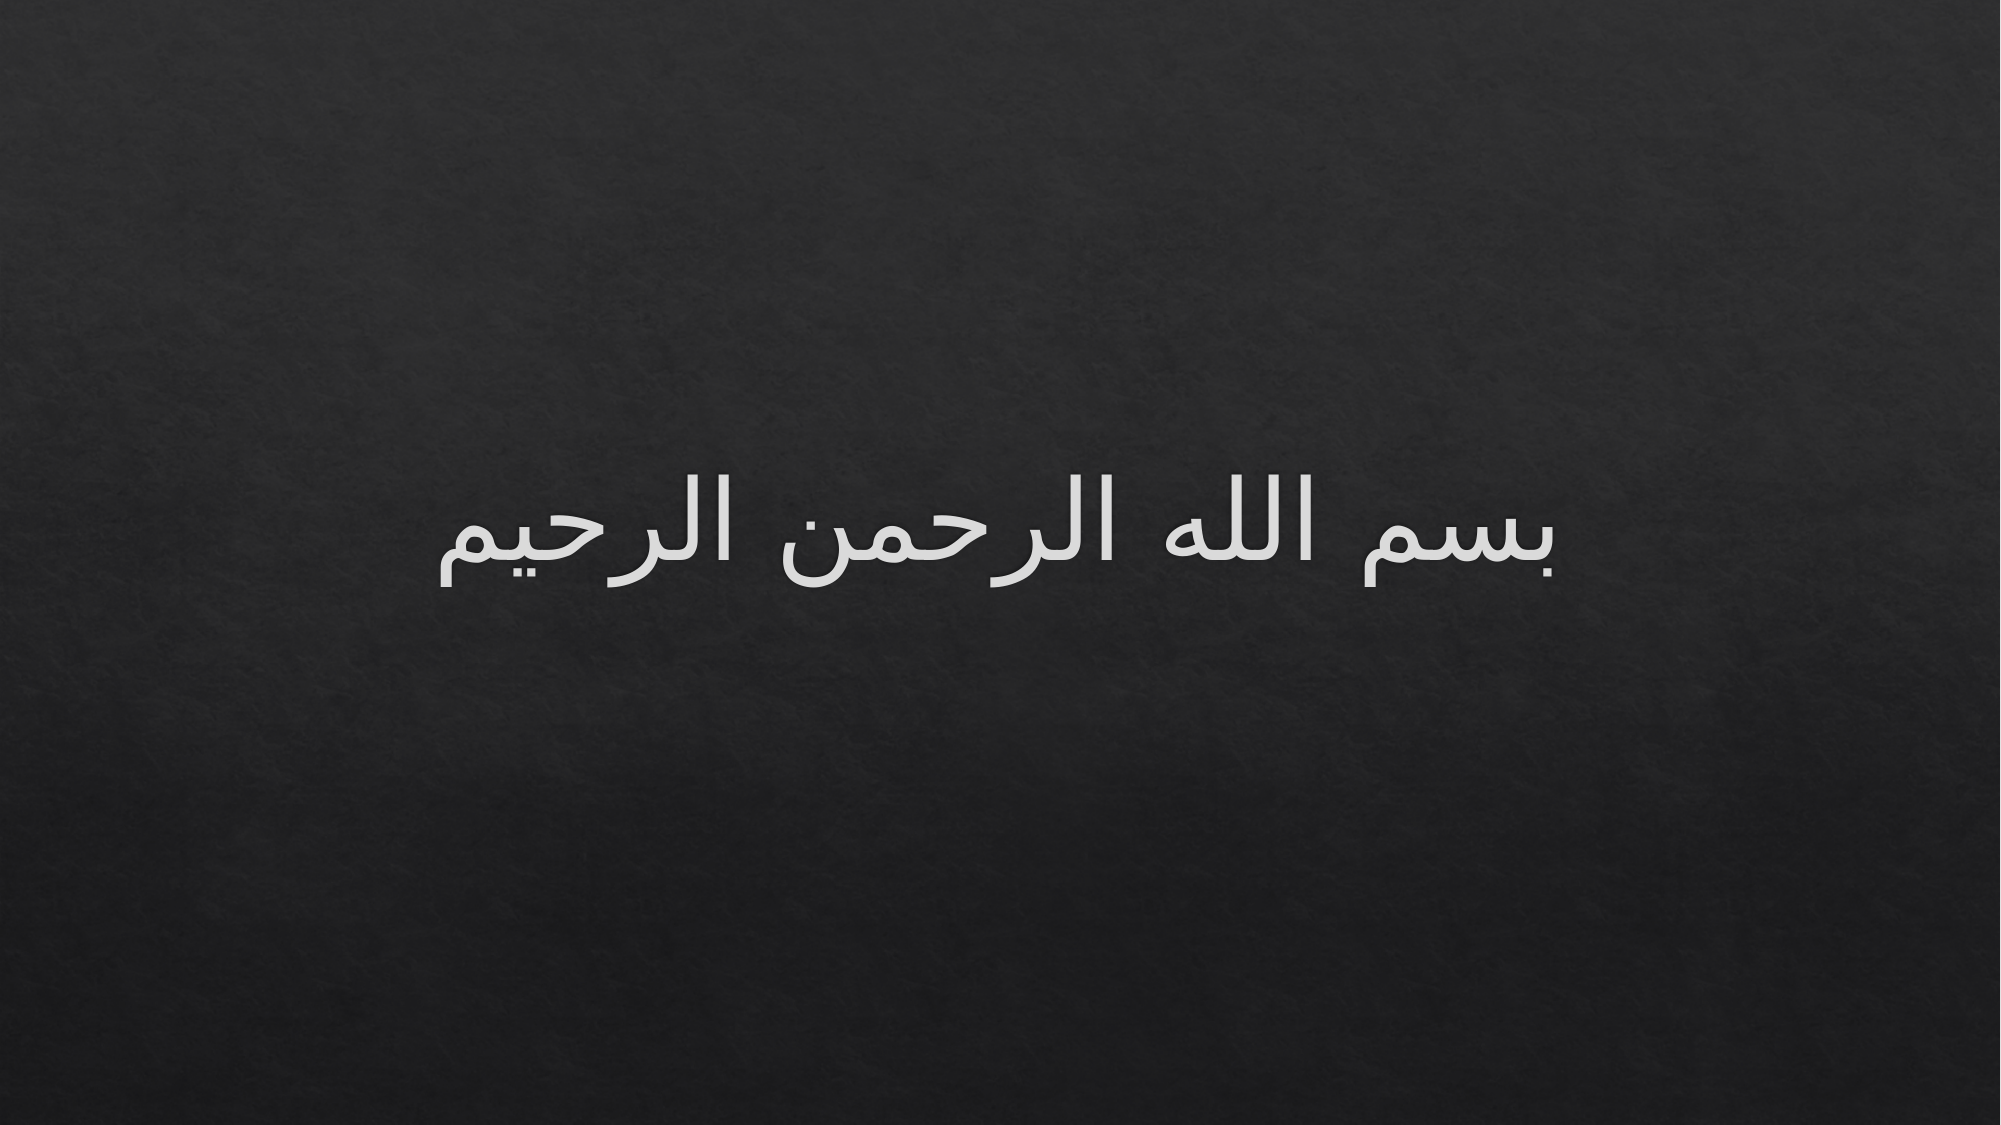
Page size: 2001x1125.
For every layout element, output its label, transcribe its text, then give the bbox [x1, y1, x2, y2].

title بسم الله الرحمن الرحيم [224, 290, 1774, 591]
